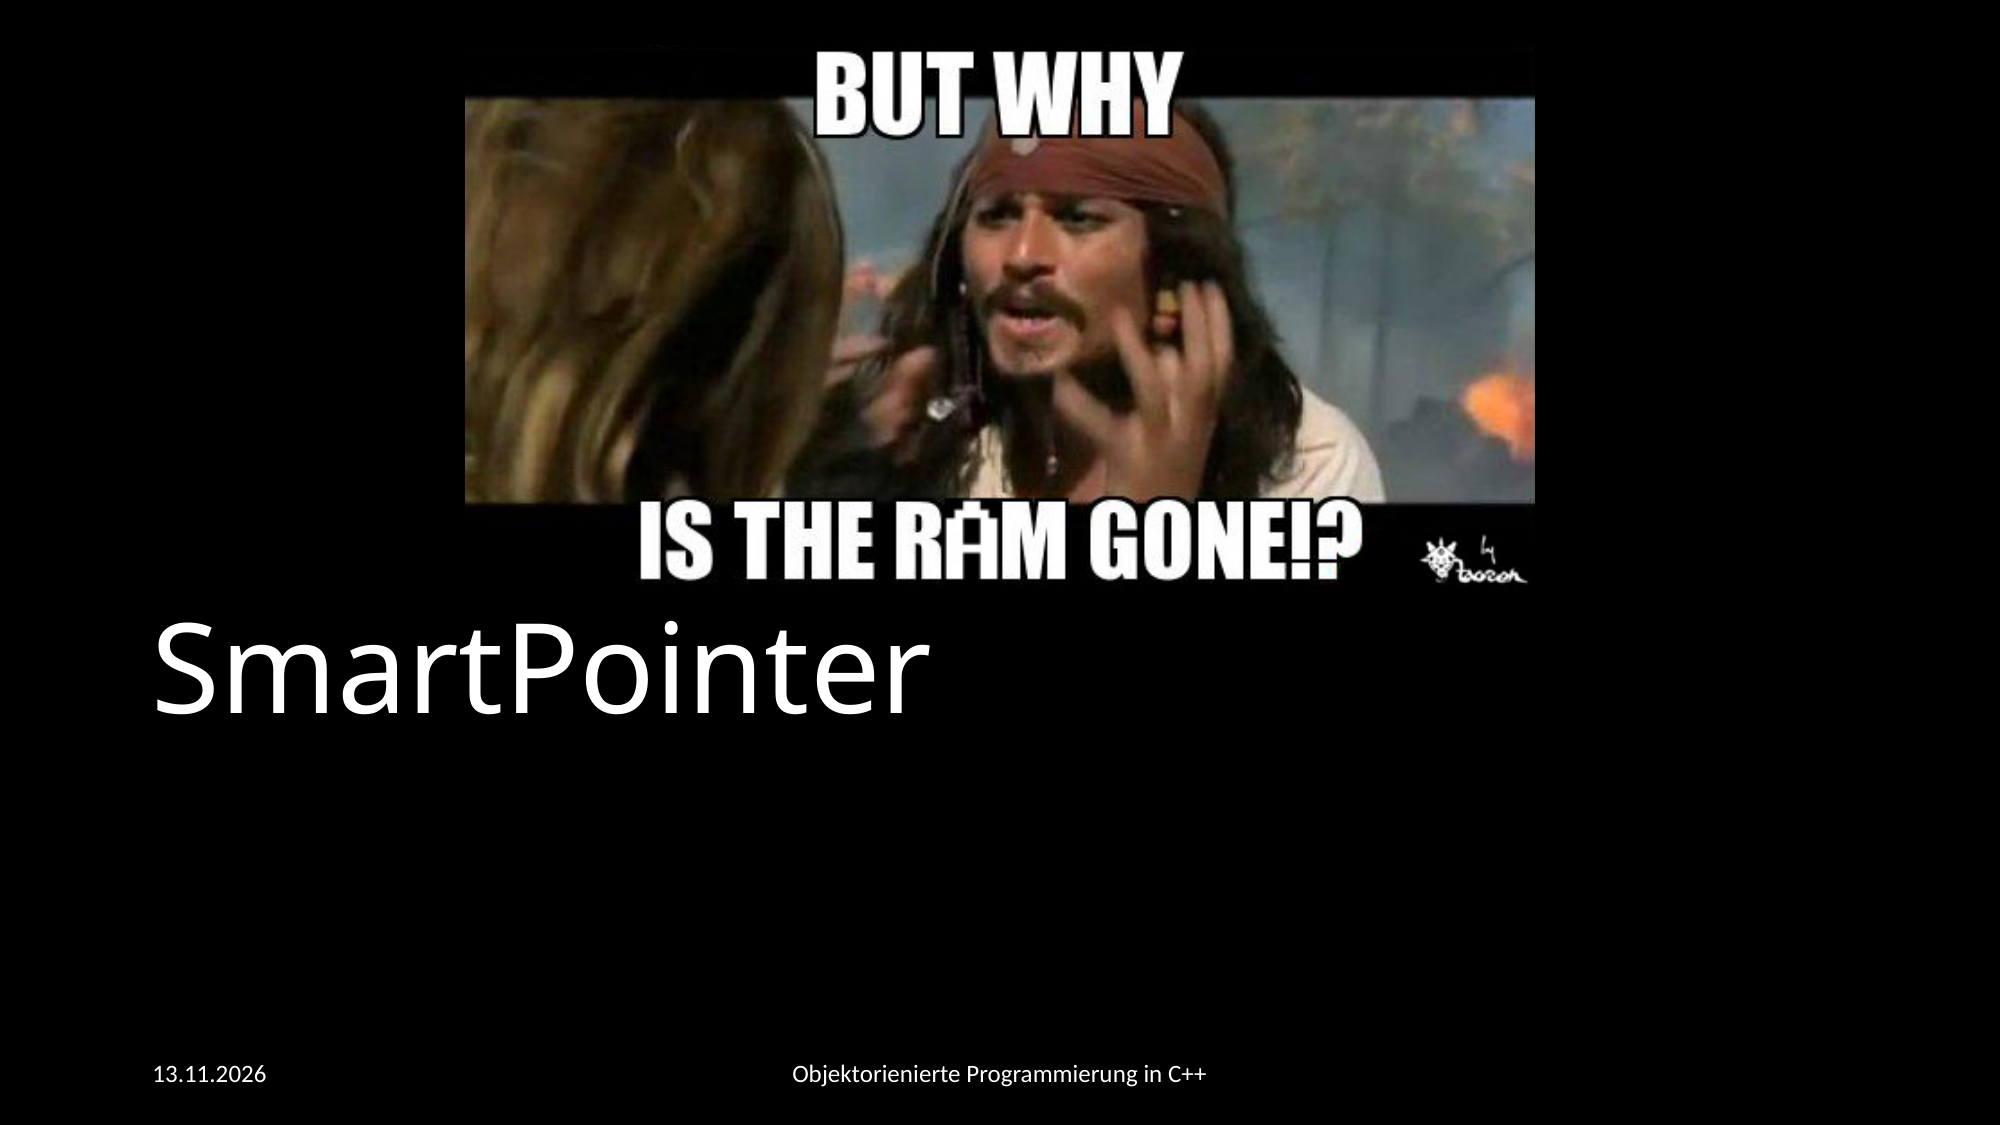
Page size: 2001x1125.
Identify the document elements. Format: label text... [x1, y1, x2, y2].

title SmartPointer [136, 280, 1862, 749]
picture [465, 45, 1535, 592]
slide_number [137, 1042, 588, 1103]
footer Objektorienierte Programmierung in C++ [662, 1042, 1338, 1103]
